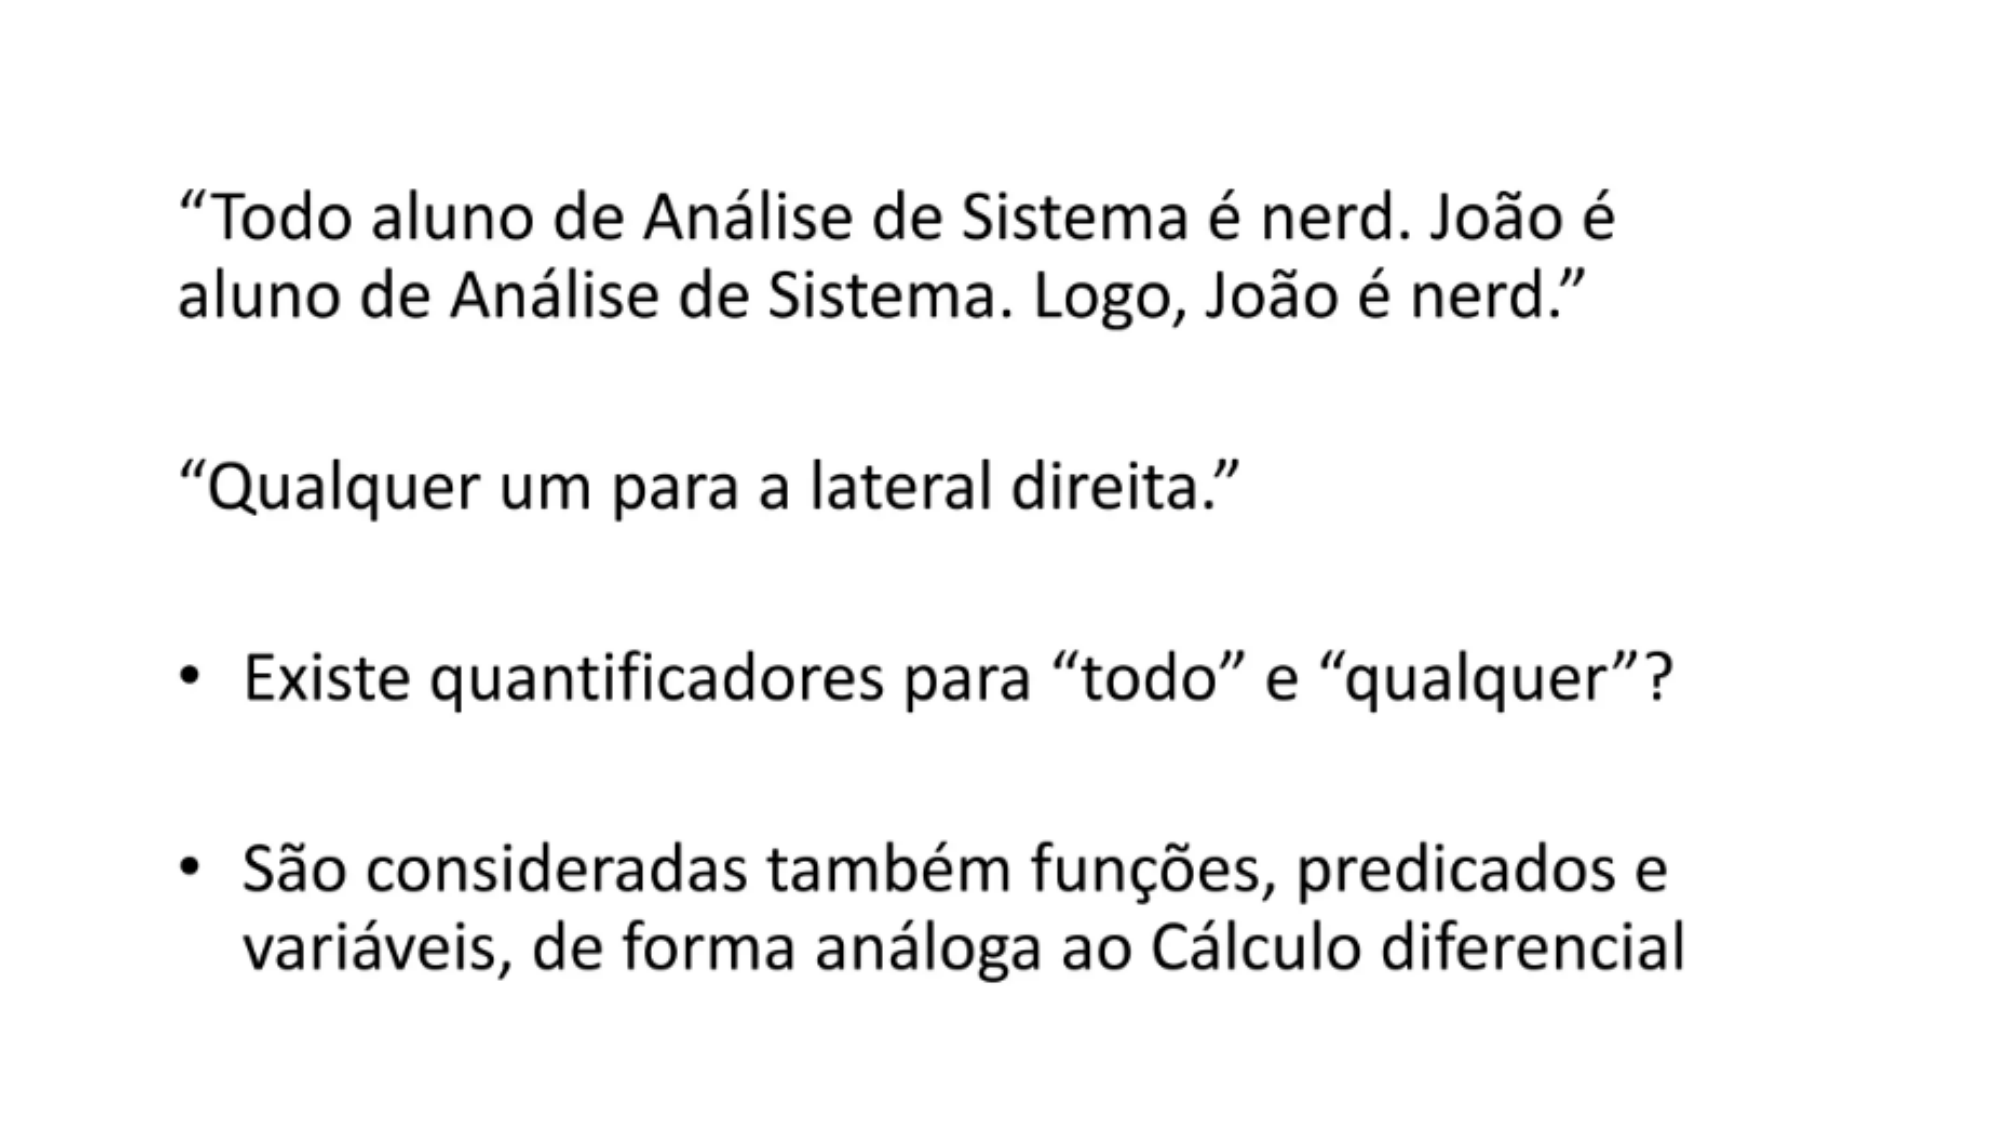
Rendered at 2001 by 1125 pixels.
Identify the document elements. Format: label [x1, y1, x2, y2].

list [86, 116, 1776, 1009]
